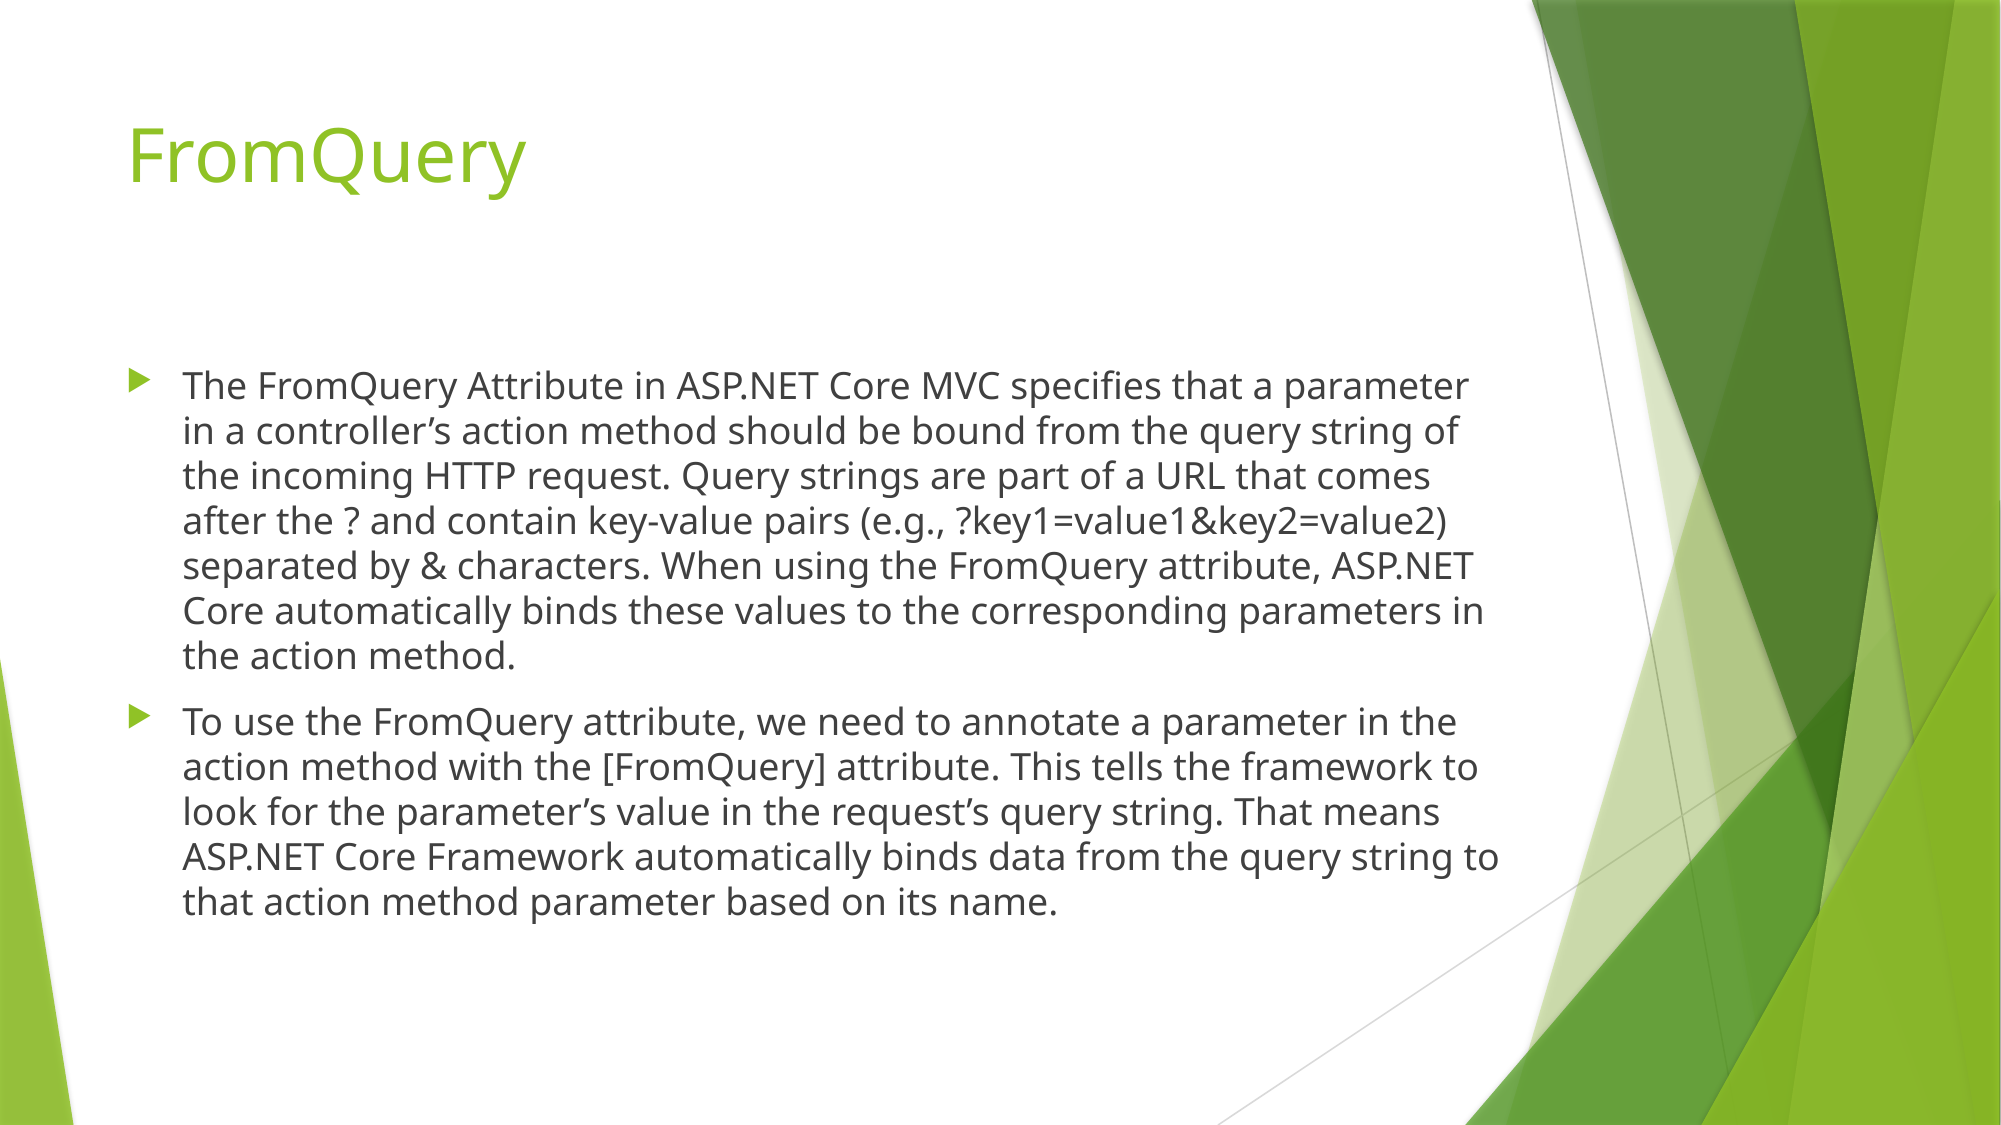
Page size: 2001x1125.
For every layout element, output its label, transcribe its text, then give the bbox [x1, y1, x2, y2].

title FromQuery [111, 99, 1522, 317]
list The FromQuery Attribute in ASP.NET Core MVC specifies that a parameter in a controller’s action method should be bound from the query string of the incoming HTTP request. Query strings are part of a URL that comes after the ? and contain key-value pairs (e.g., ?key1=value1&key2=value2) separated by & characters. When using the FromQuery attribute, ASP.NET Core automatically binds these values to the corresponding parameters in the action method. To use the FromQuery attribute, we need to annotate a parameter in the action method with the [FromQuery] attribute. This tells the framework to look for the parameter’s value in the request’s query string. That means ASP.NET Core Framework automatically binds data from the query string to that action method parameter based on its name. [111, 354, 1522, 992]
